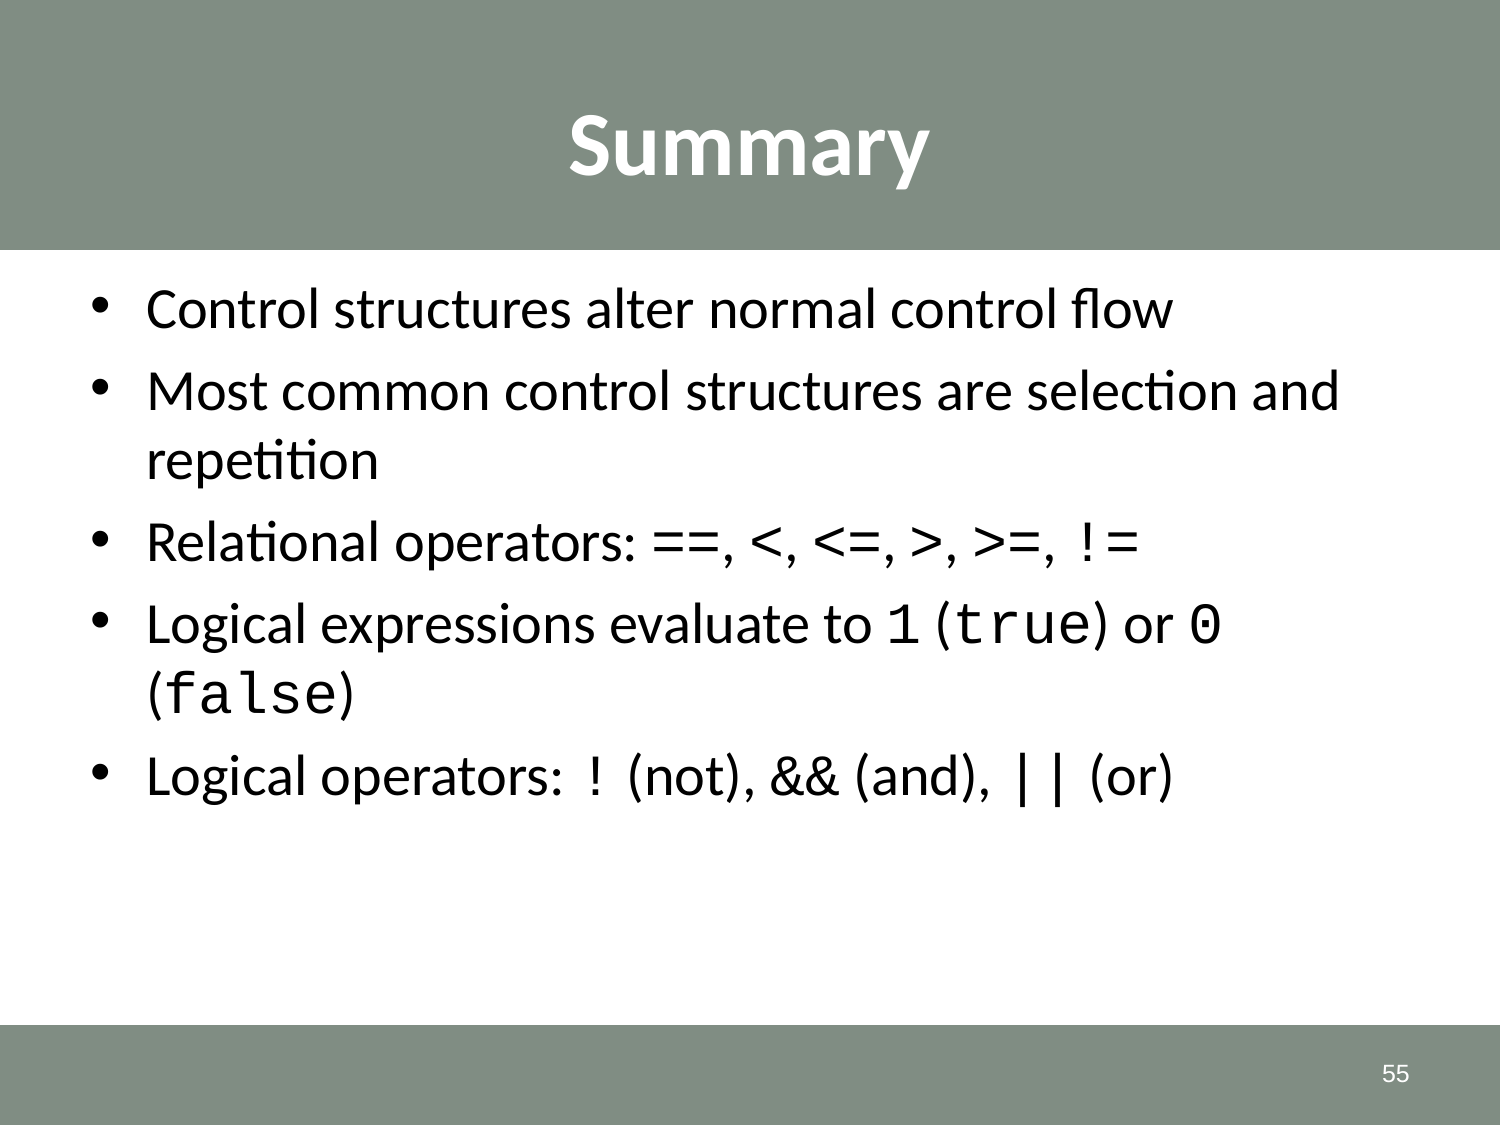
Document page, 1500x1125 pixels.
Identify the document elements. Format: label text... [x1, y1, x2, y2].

slide_number 55 [1074, 1042, 1425, 1103]
title Summary [75, 45, 1425, 233]
list Control structures alter normal control flow Most common control structures are selection and repetition Relational operators: ==, <, <=, >, >=, != Logical expressions evaluate to 1 (true) or 0 (false) Logical operators: ! (not), && (and), || (or) [75, 262, 1425, 1005]
